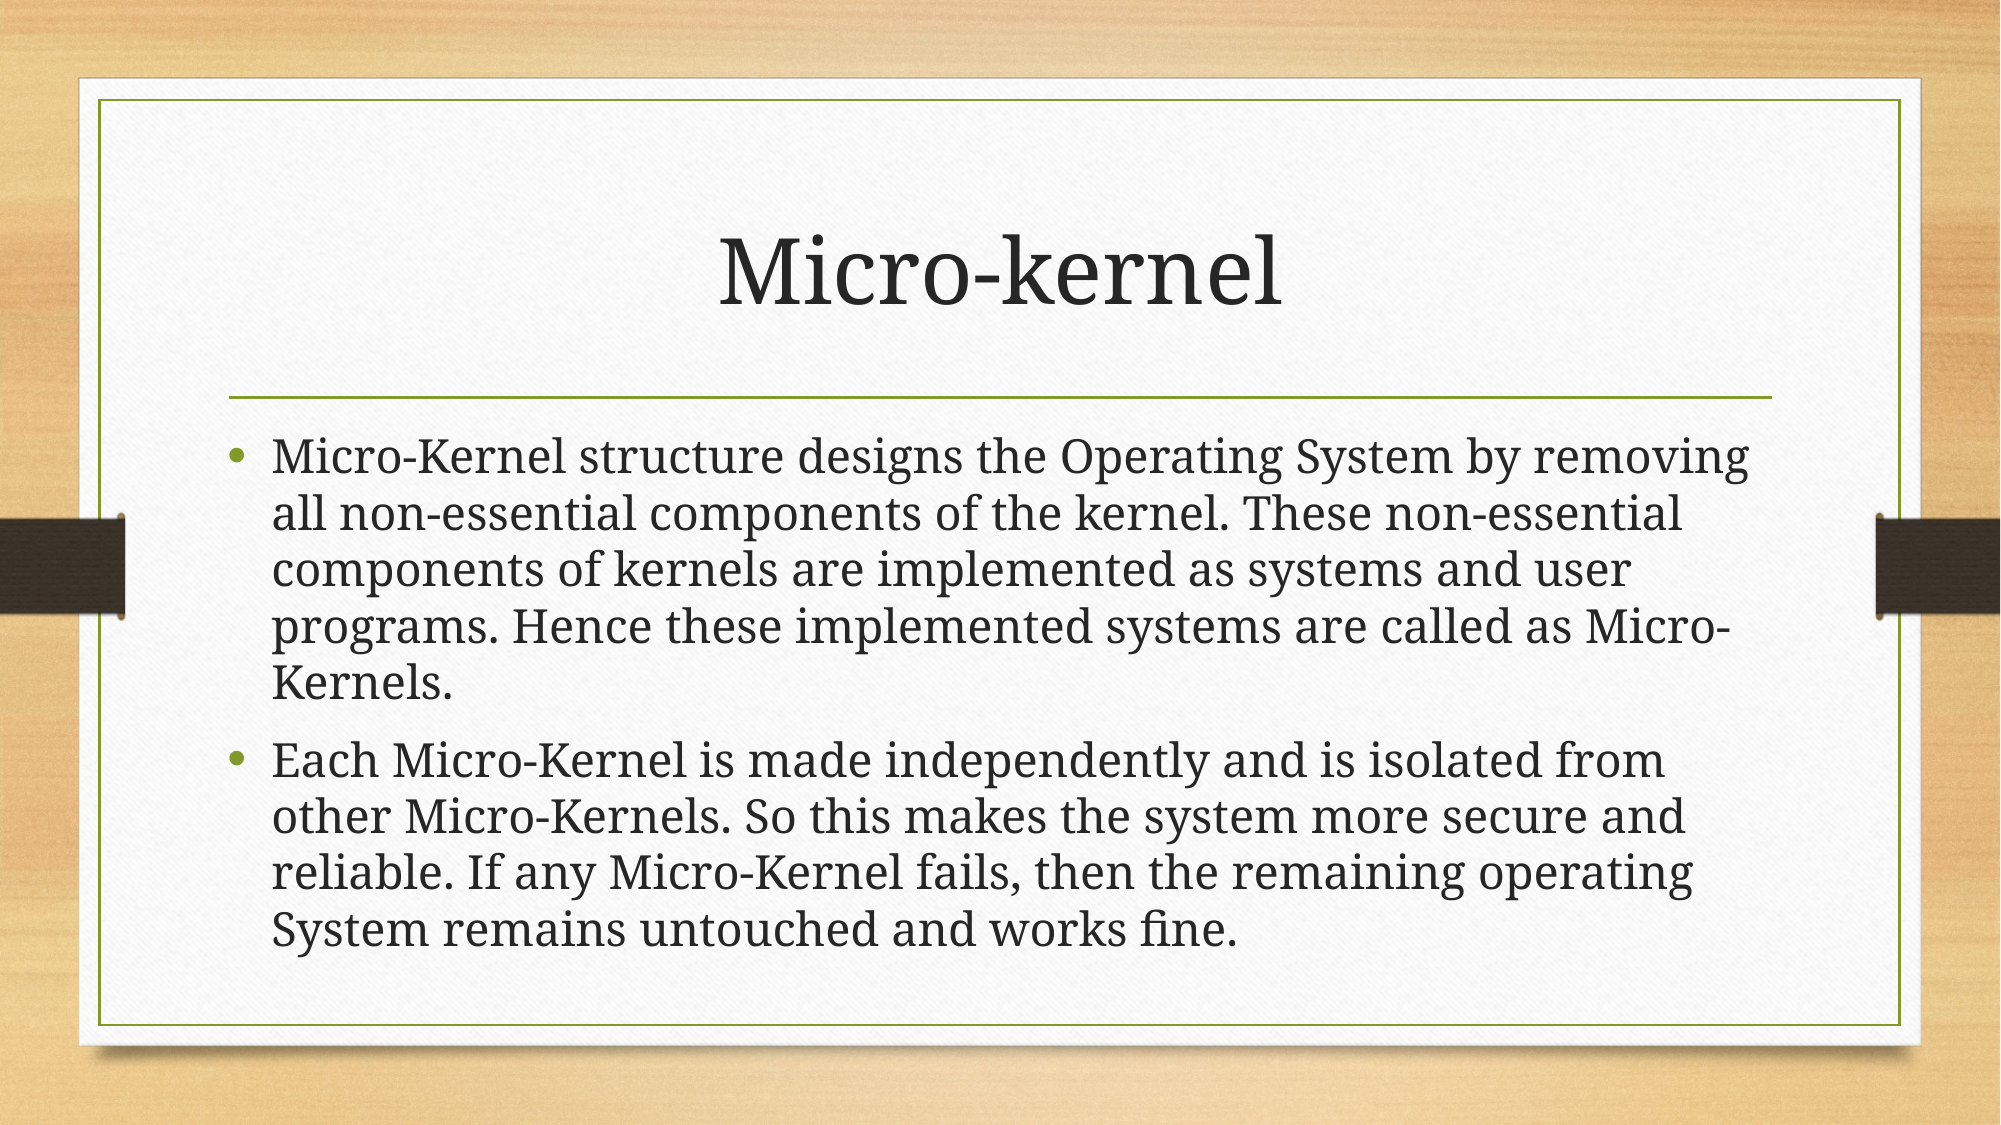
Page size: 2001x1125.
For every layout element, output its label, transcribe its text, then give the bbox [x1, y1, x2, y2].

list Micro-Kernel structure designs the Operating System by removing all non-essential components of the kernel. These non-essential components of kernels are implemented as systems and user programs. Hence these implemented systems are called as Micro-Kernels. Each Micro-Kernel is made independently and is isolated from other Micro-Kernels. So this makes the system more secure and reliable. If any Micro-Kernel fails, then the remaining operating System remains untouched and works fine. [212, 419, 1788, 964]
picture [0, 0, 2001, 1125]
title Micro-kernel [212, 161, 1788, 375]
